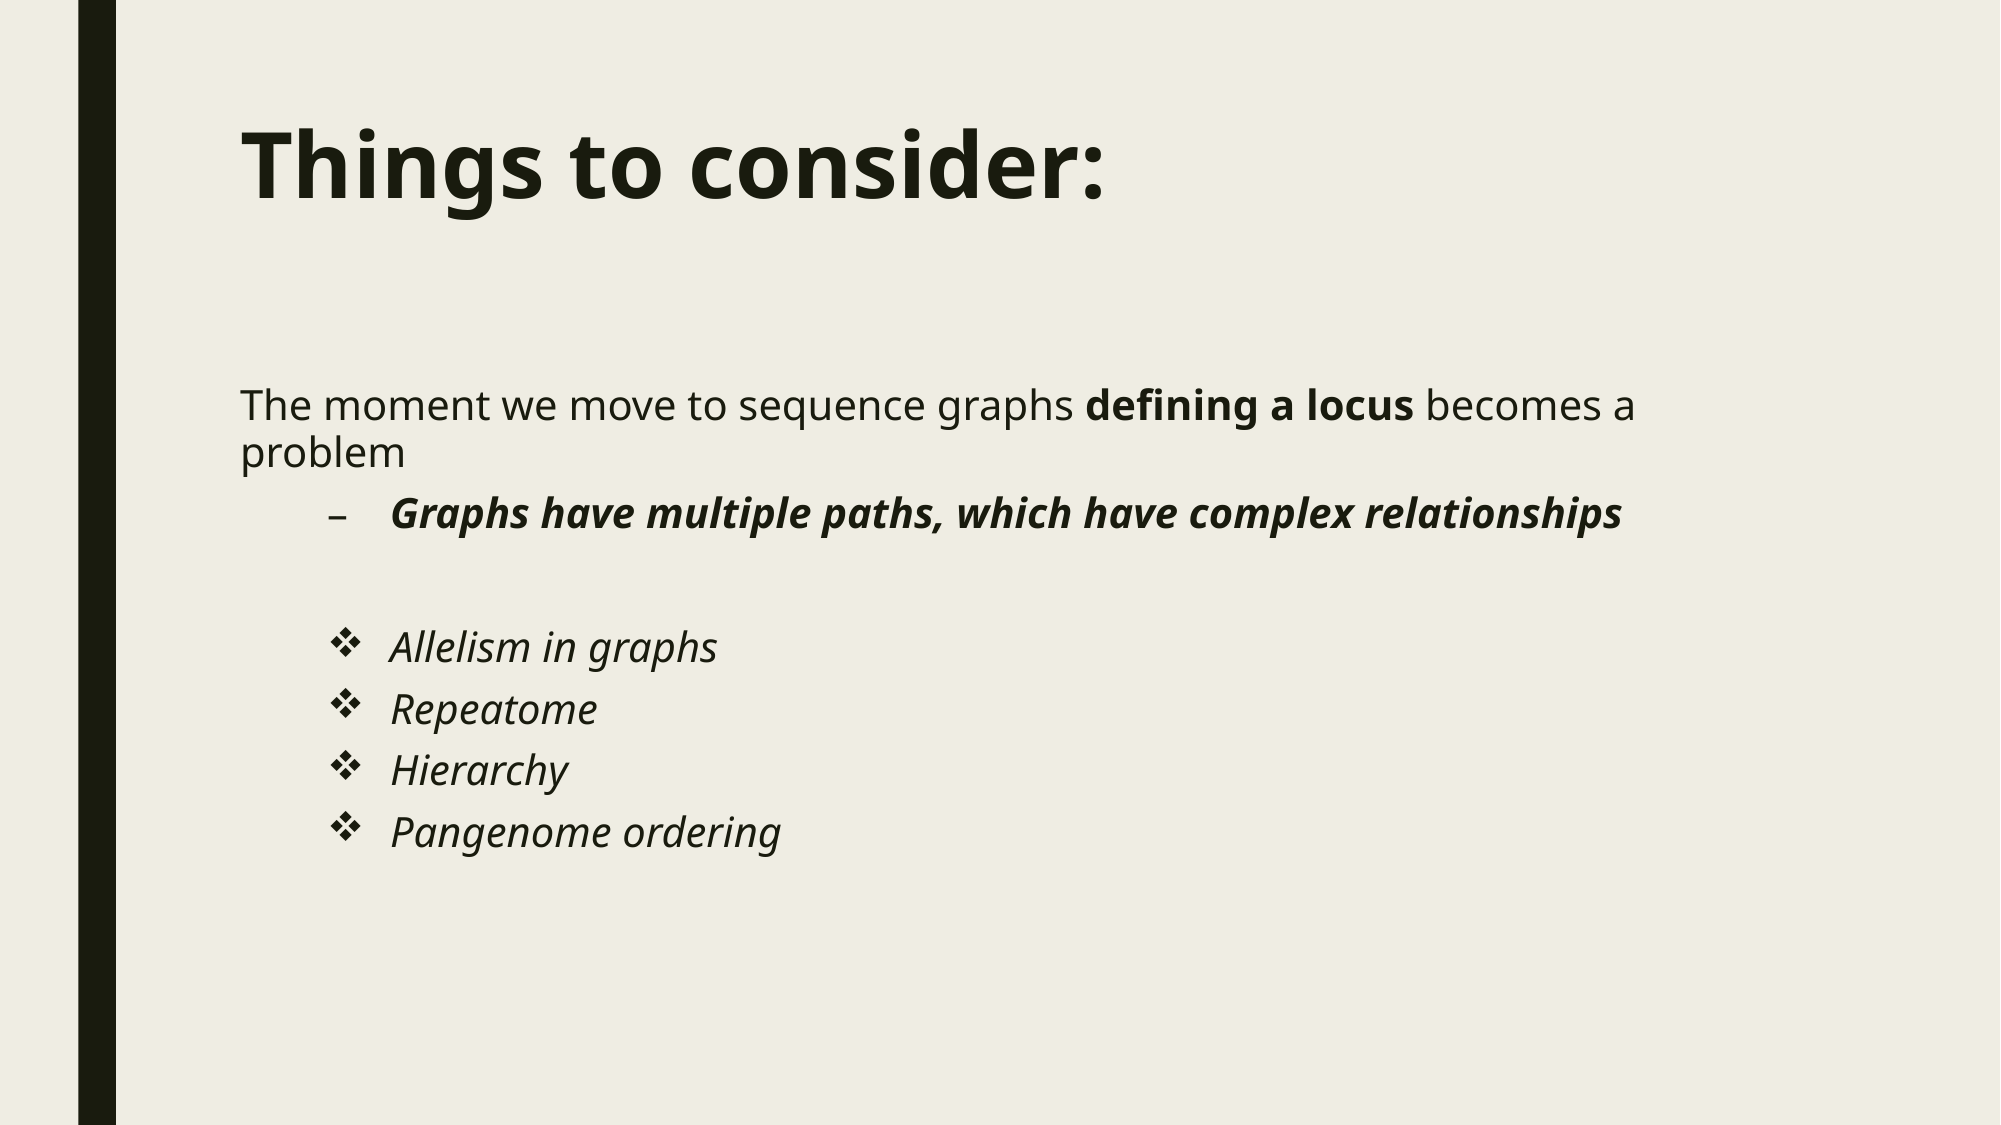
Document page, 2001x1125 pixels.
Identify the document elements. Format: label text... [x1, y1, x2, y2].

title Things to consider: [225, 112, 1800, 357]
list The moment we move to sequence graphs defining a locus becomes a problem Graphs have multiple paths, which have complex relationships Allelism in graphs Repeatome Hierarchy Pangenome ordering [225, 375, 1800, 963]
